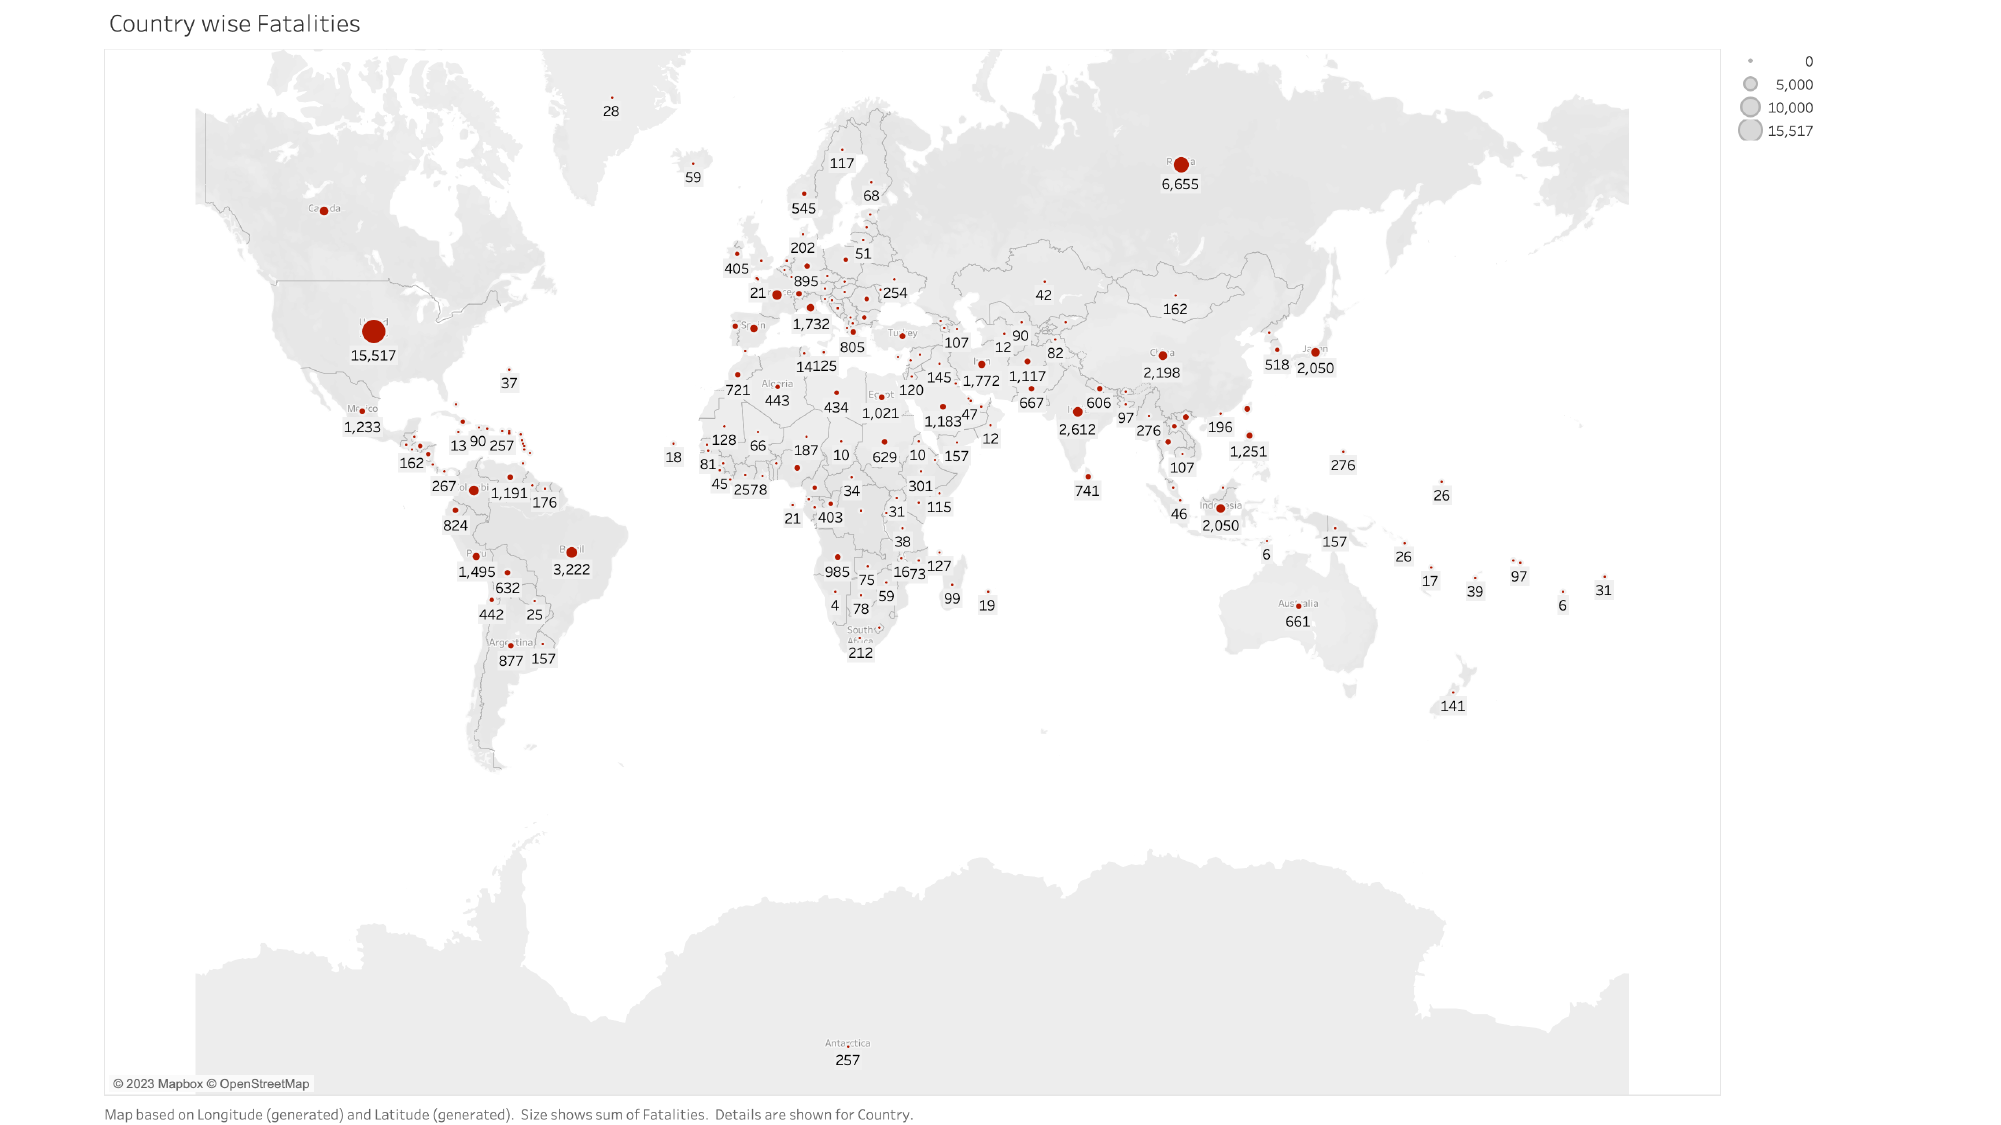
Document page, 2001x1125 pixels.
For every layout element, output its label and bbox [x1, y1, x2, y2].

picture [104, 0, 1896, 1125]
